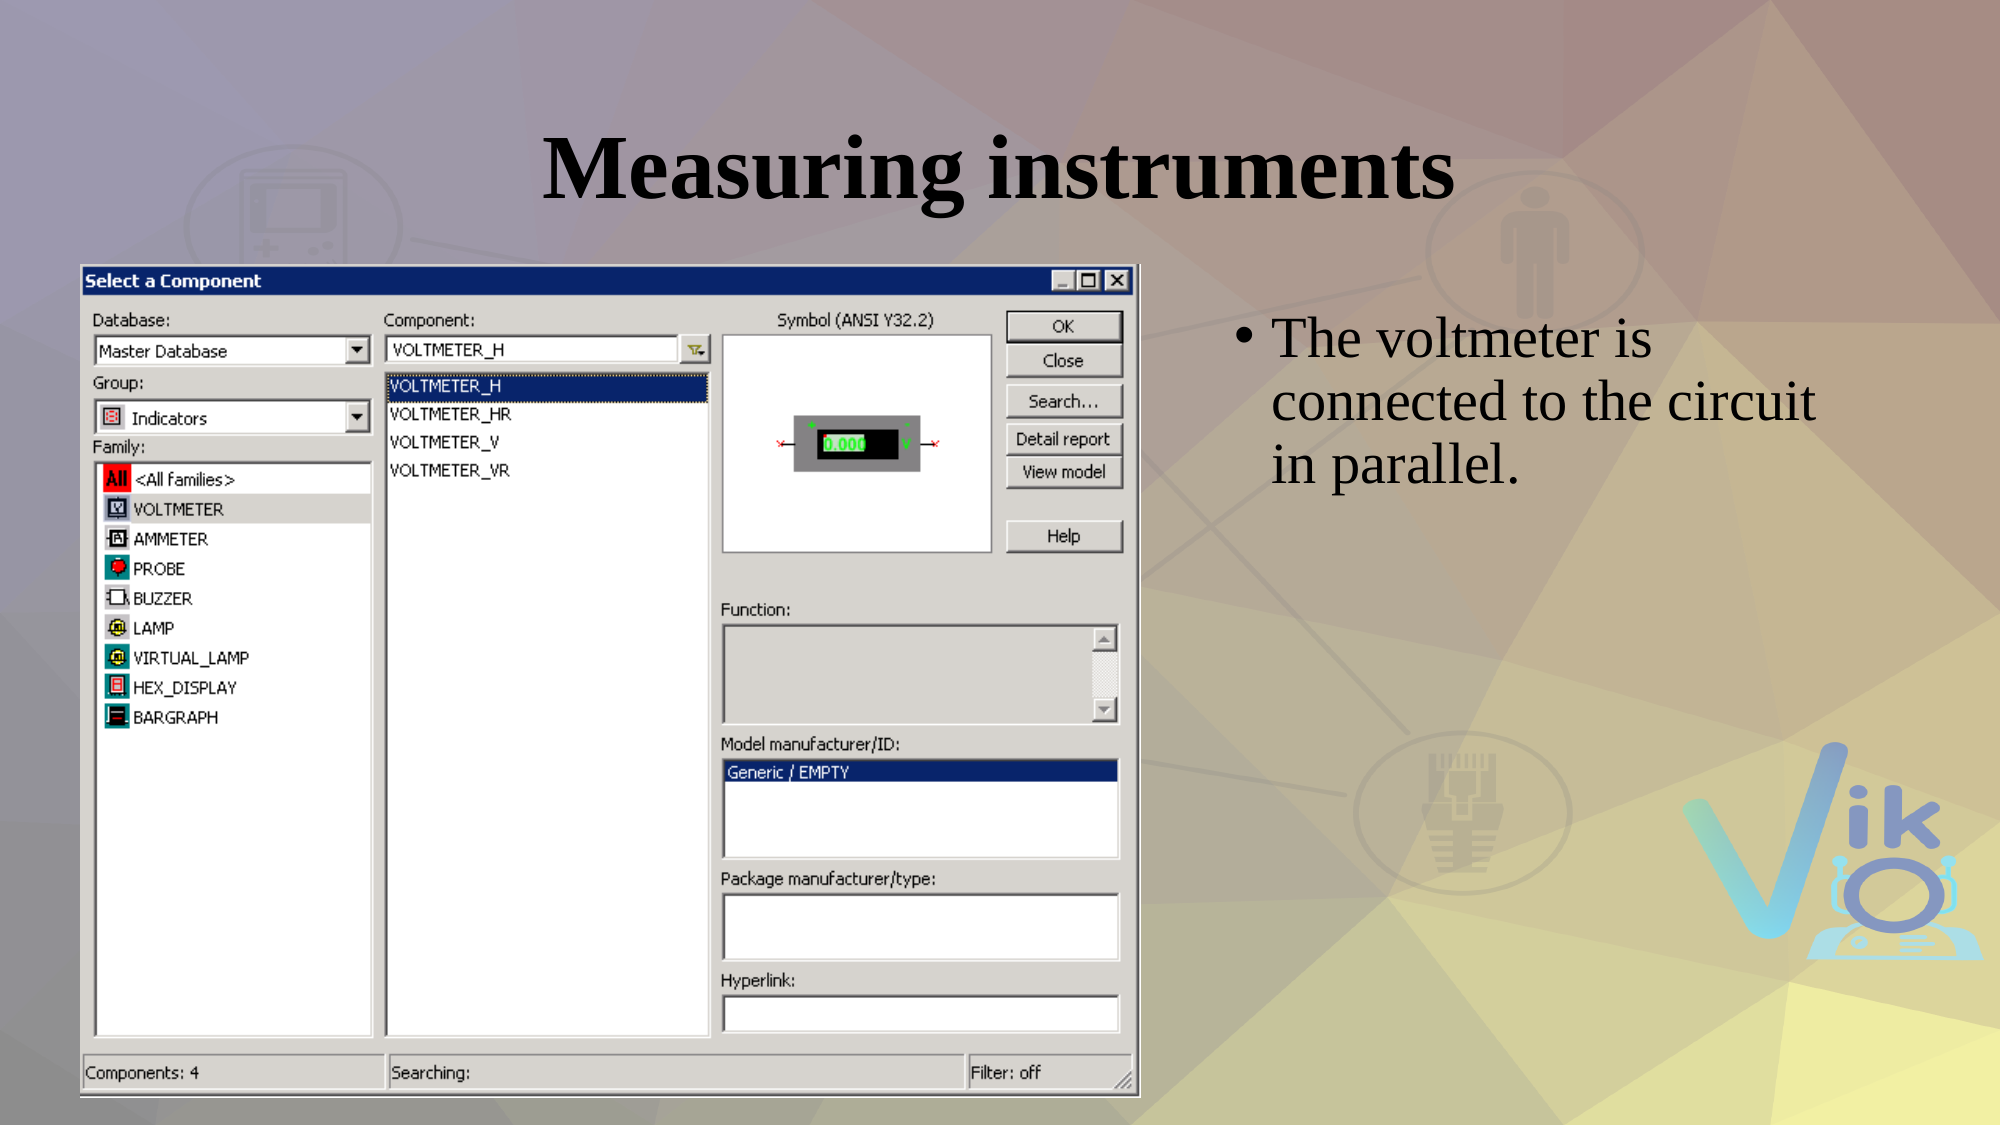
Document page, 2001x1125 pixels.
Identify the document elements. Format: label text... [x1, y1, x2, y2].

picture [79, 264, 1141, 1098]
list The voltmeter is connected to the circuit in parallel. [1219, 299, 1863, 1014]
title Measuring instruments [137, 59, 1863, 278]
